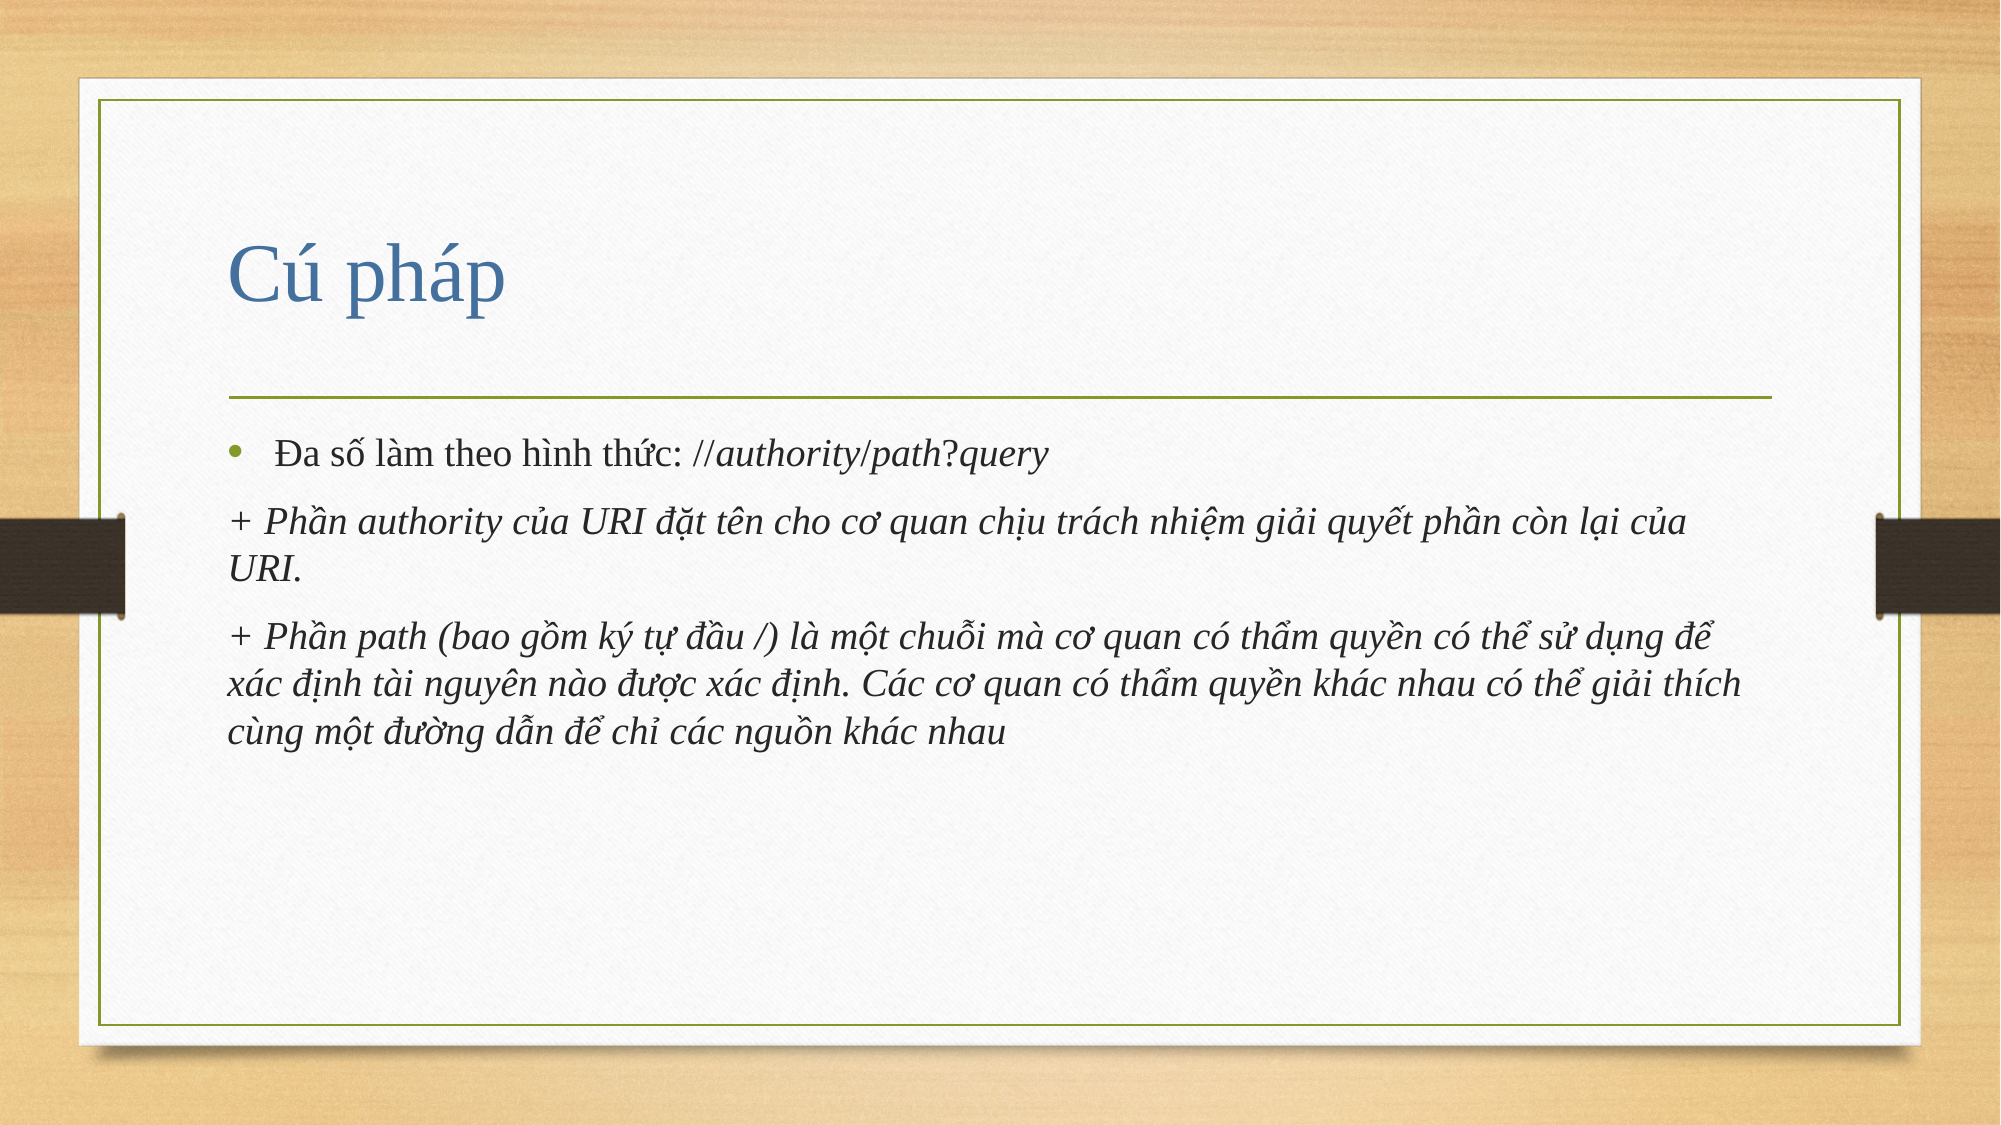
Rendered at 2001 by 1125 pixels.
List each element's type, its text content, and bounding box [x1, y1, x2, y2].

title Cú pháp [212, 161, 1788, 375]
list Đa số làm theo hình thức: //authority/path?query + Phần authority của URI đặt tên cho cơ quan chịu trách nhiệm giải quyết phần còn lại của URI. + Phần path (bao gồm ký tự đầu /) là một chuỗi mà cơ quan có thẩm quyền có thể sử dụng để xác định tài nguyên nào được xác định. Các cơ quan có thẩm quyền khác nhau có thể giải thích cùng một đường dẫn để chỉ các nguồn khác nhau [212, 419, 1788, 964]
picture [0, 0, 2001, 1125]
